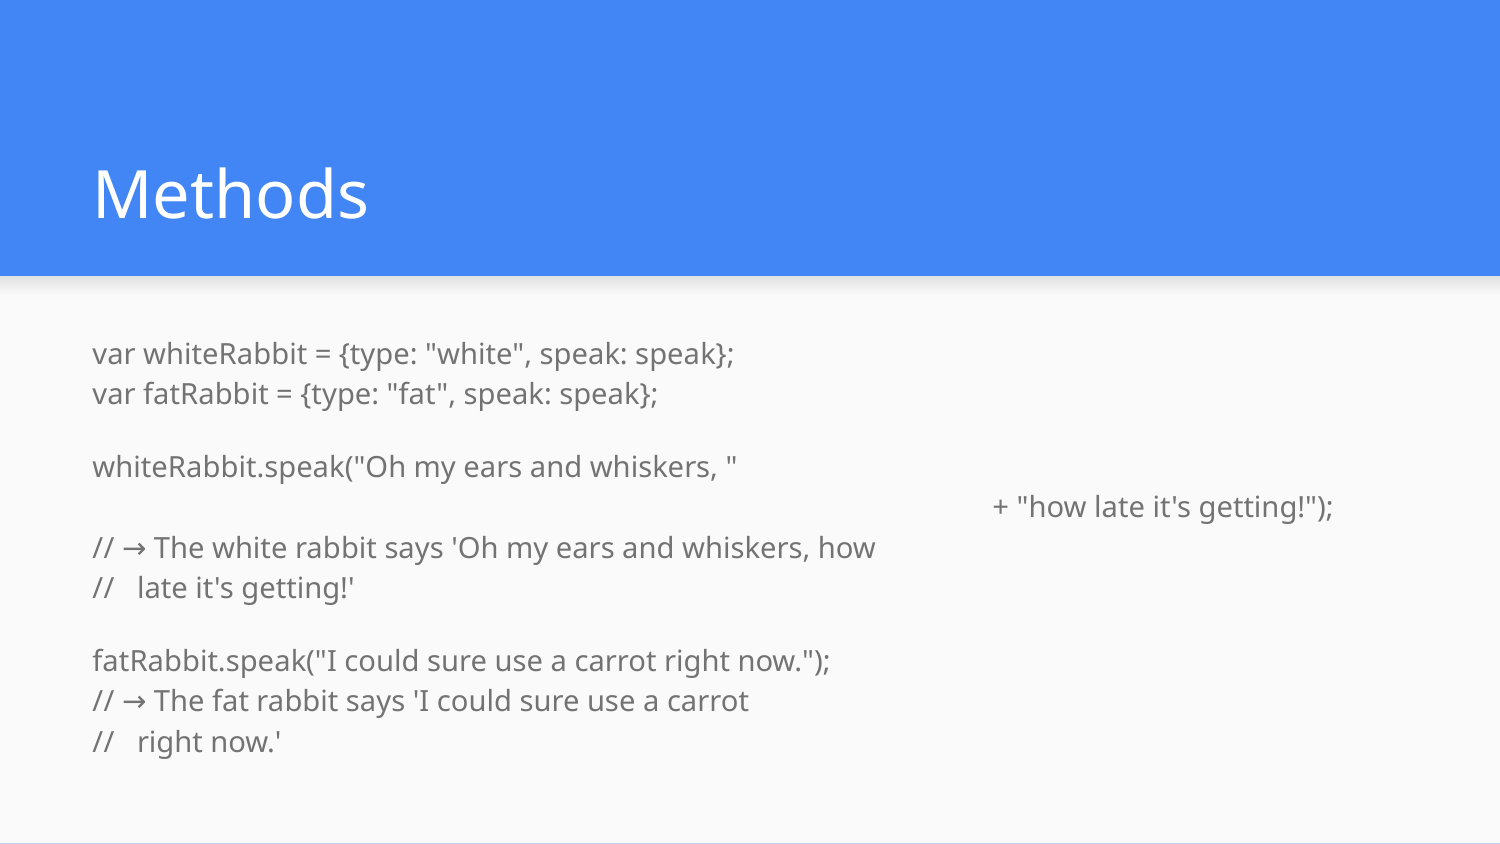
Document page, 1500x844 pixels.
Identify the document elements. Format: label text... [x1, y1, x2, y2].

title Methods [77, 121, 1427, 248]
list var whiteRabbit = {type: "white", speak: speak}; var fatRabbit = {type: "fat", speak: speak}; whiteRabbit.speak("Oh my ears and whiskers, " + "how late it's getting!"); // → The white rabbit says 'Oh my ears and whiskers, how // late it's getting!' fatRabbit.speak("I could sure use a carrot right now."); // → The fat rabbit says 'I could sure use a carrot // right now.' [77, 314, 1427, 760]
